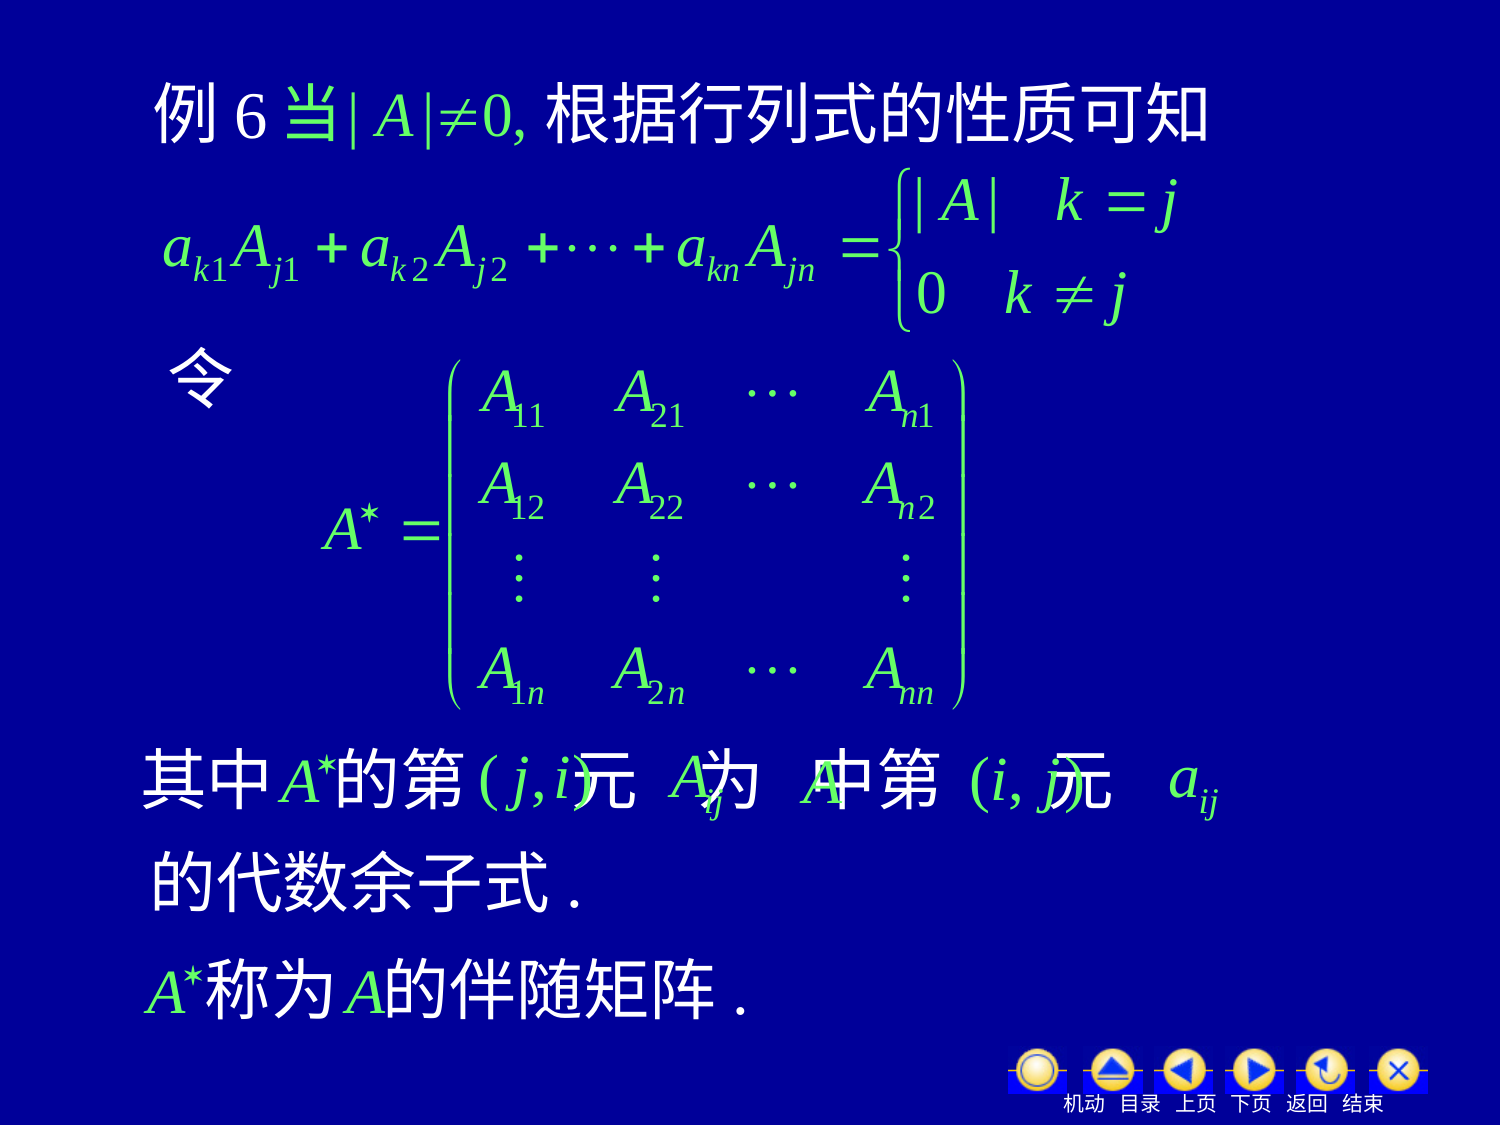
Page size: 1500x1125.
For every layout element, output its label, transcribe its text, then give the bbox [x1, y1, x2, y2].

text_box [331, 955, 394, 1022]
picture [1225, 1046, 1284, 1094]
text_box 称为 的伴随矩阵. [189, 940, 817, 1035]
text_box 根据行列式的性质可知 [529, 64, 1244, 160]
picture [1154, 1046, 1213, 1094]
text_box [1158, 734, 1231, 832]
picture [1369, 1046, 1428, 1094]
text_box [276, 72, 537, 161]
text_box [132, 945, 210, 1023]
text_box 令 [153, 349, 296, 425]
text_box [788, 746, 851, 813]
text_box 其中 的第 元 为 中第 元 [125, 730, 1314, 825]
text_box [470, 740, 604, 824]
picture [1008, 1046, 1067, 1094]
picture [1296, 1046, 1355, 1094]
text_box 例6 [137, 64, 398, 160]
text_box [310, 344, 980, 723]
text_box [153, 157, 1191, 342]
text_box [961, 742, 1095, 826]
text_box 的代数余子式. [134, 833, 582, 929]
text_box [266, 734, 344, 812]
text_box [656, 734, 734, 832]
picture [1083, 1046, 1143, 1094]
